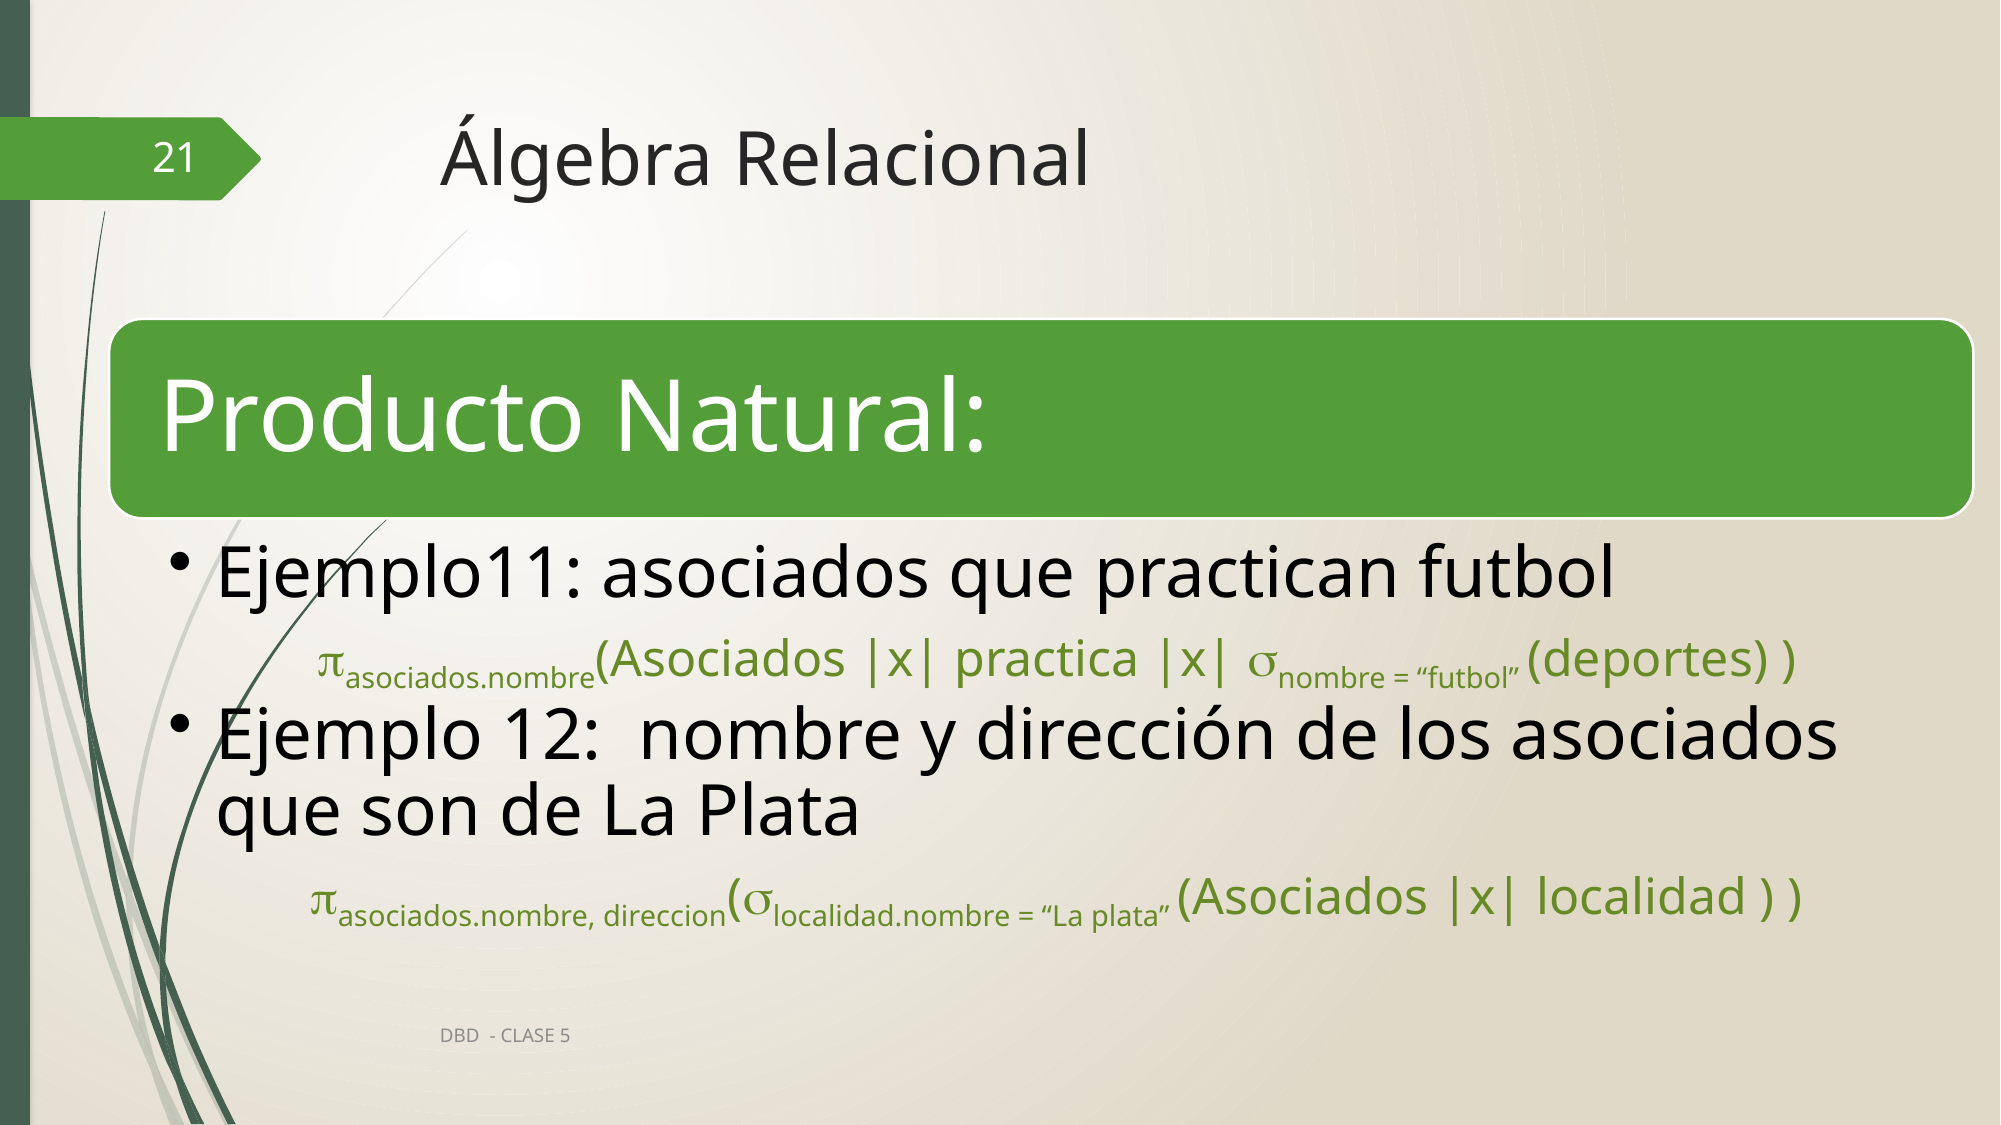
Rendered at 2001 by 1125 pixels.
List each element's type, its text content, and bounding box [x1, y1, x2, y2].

footer DBD - CLASE 5 [424, 1006, 1675, 1067]
title Álgebra Relacional [425, 102, 1888, 262]
slide_number 21 [87, 129, 216, 190]
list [108, 264, 1974, 970]
